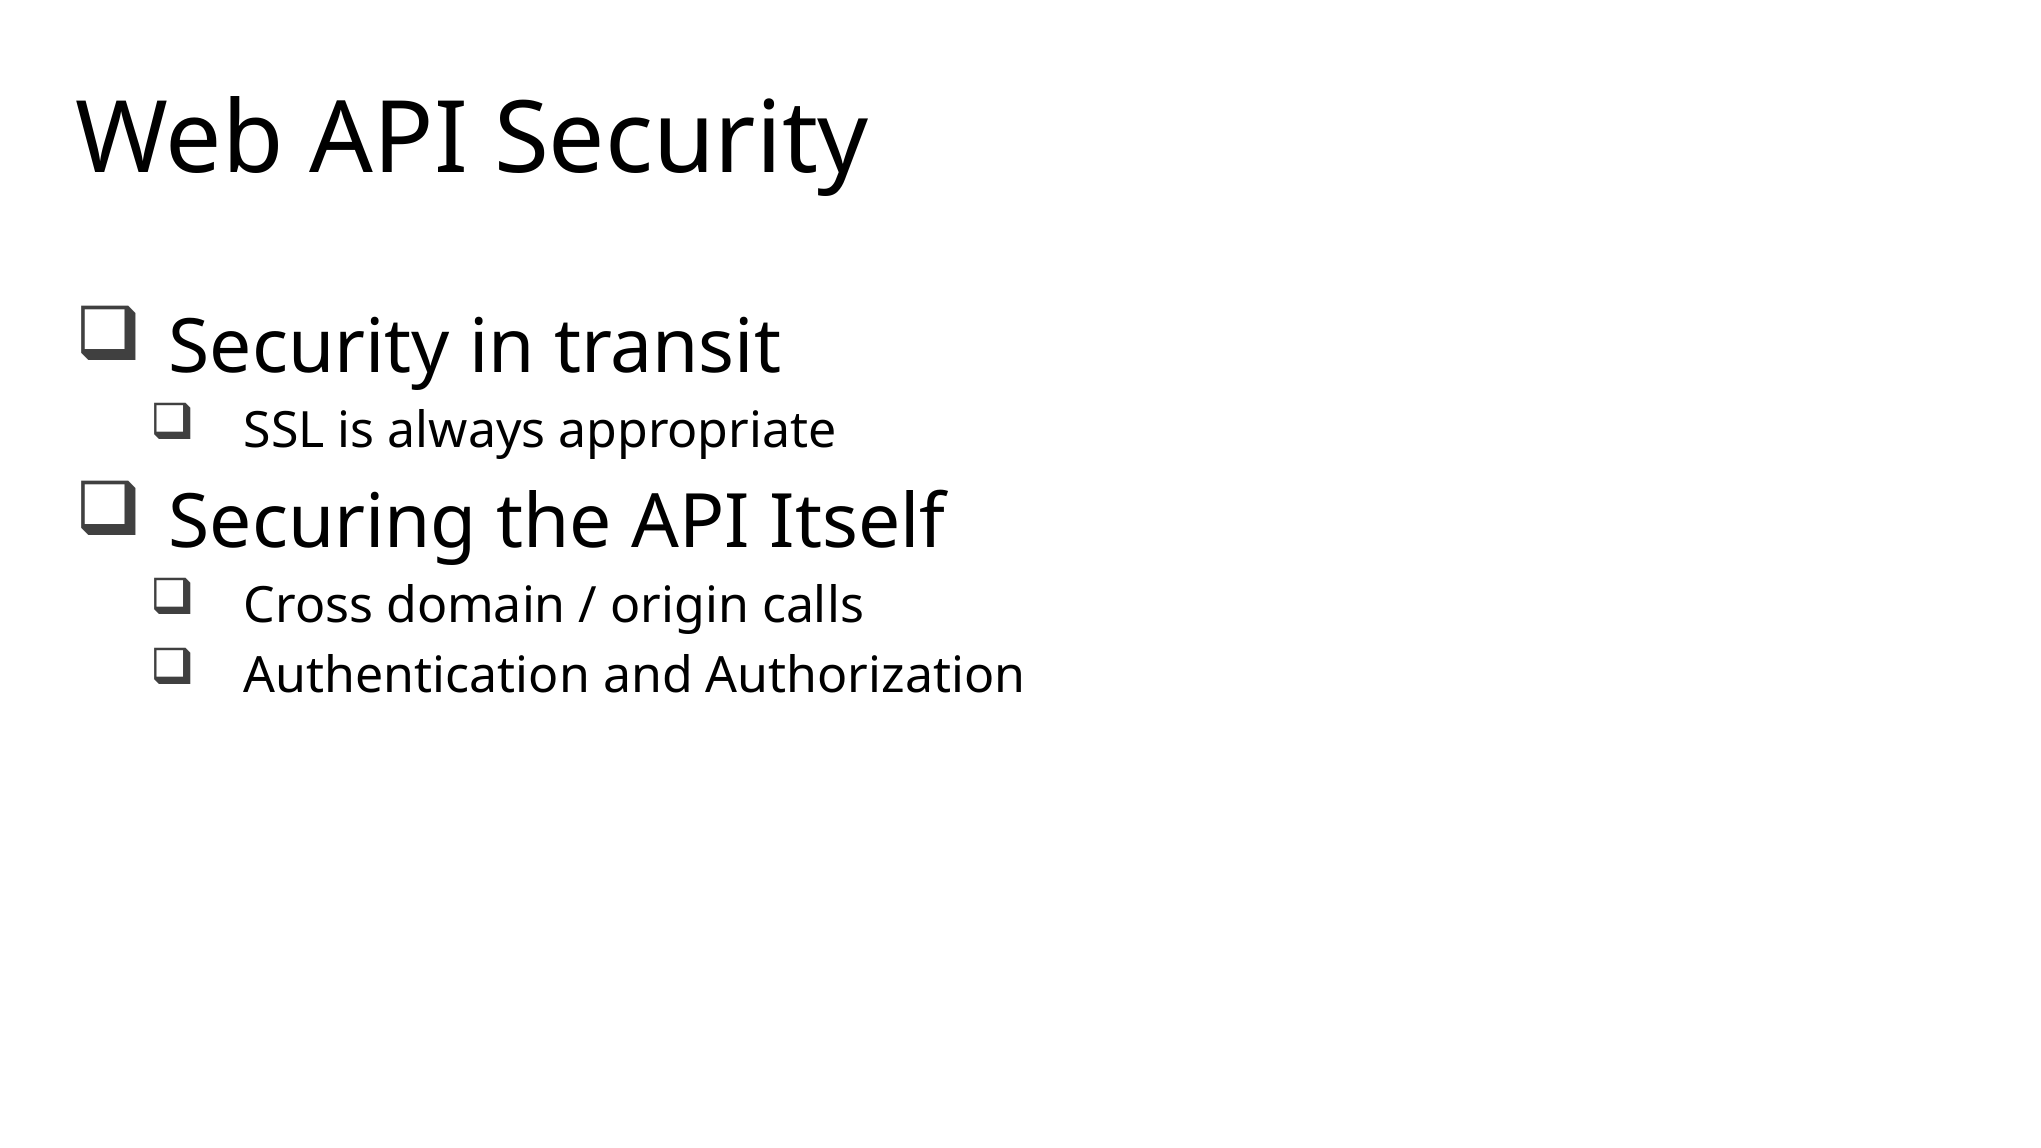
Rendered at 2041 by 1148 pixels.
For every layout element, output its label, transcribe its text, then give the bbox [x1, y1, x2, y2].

title Web API Security [45, 48, 1996, 199]
list Security in transit SSL is always appropriate Securing the API Itself Cross domain / origin calls Authentication and Authorization [45, 273, 1996, 1099]
